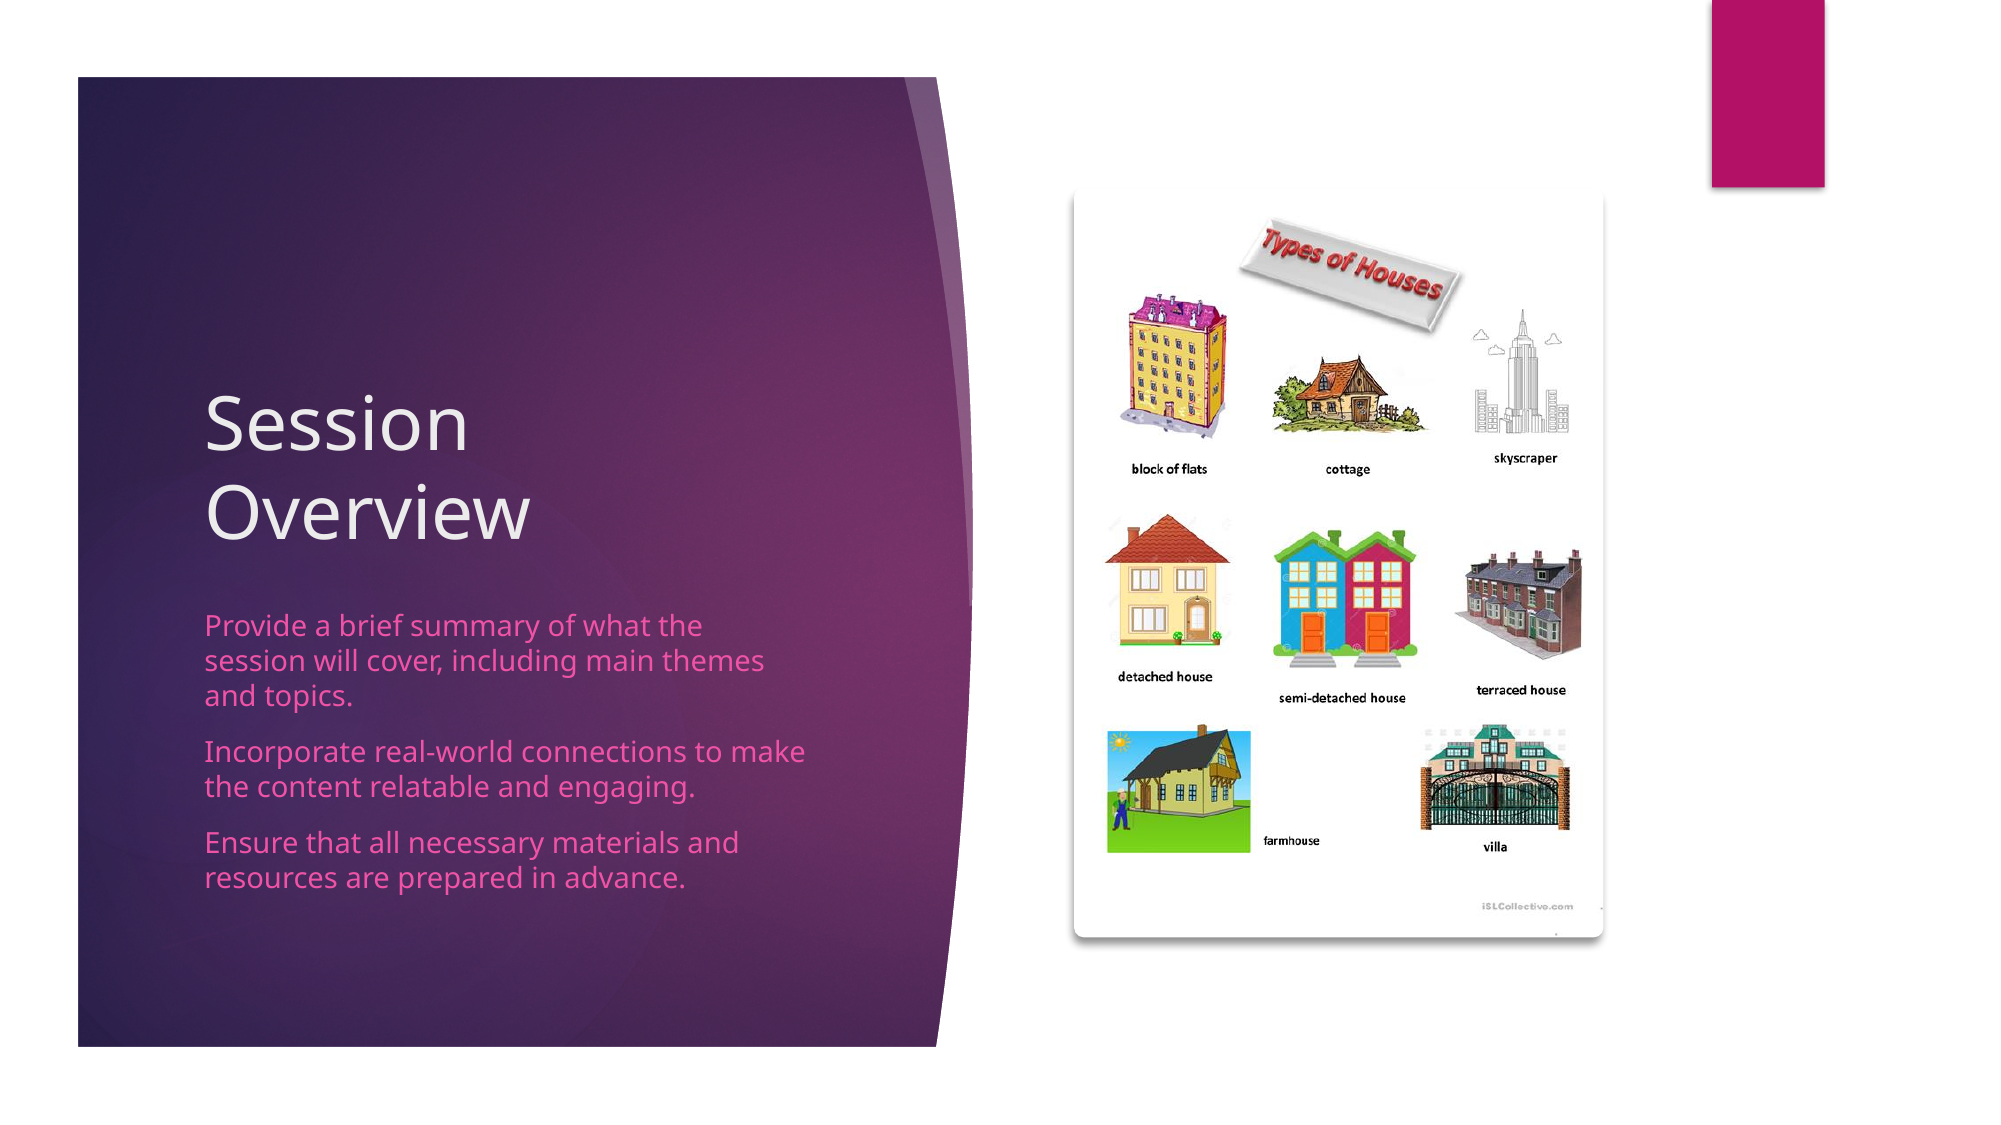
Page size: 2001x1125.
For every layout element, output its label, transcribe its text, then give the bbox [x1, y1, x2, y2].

title Session Overview [189, 277, 824, 563]
picture [1073, 187, 1604, 938]
list Provide a brief summary of what the session will cover, including main themes and topics. Incorporate real-world connections to make the content relatable and engaging. Ensure that all necessary materials and resources are prepared in advance. [189, 600, 823, 825]
